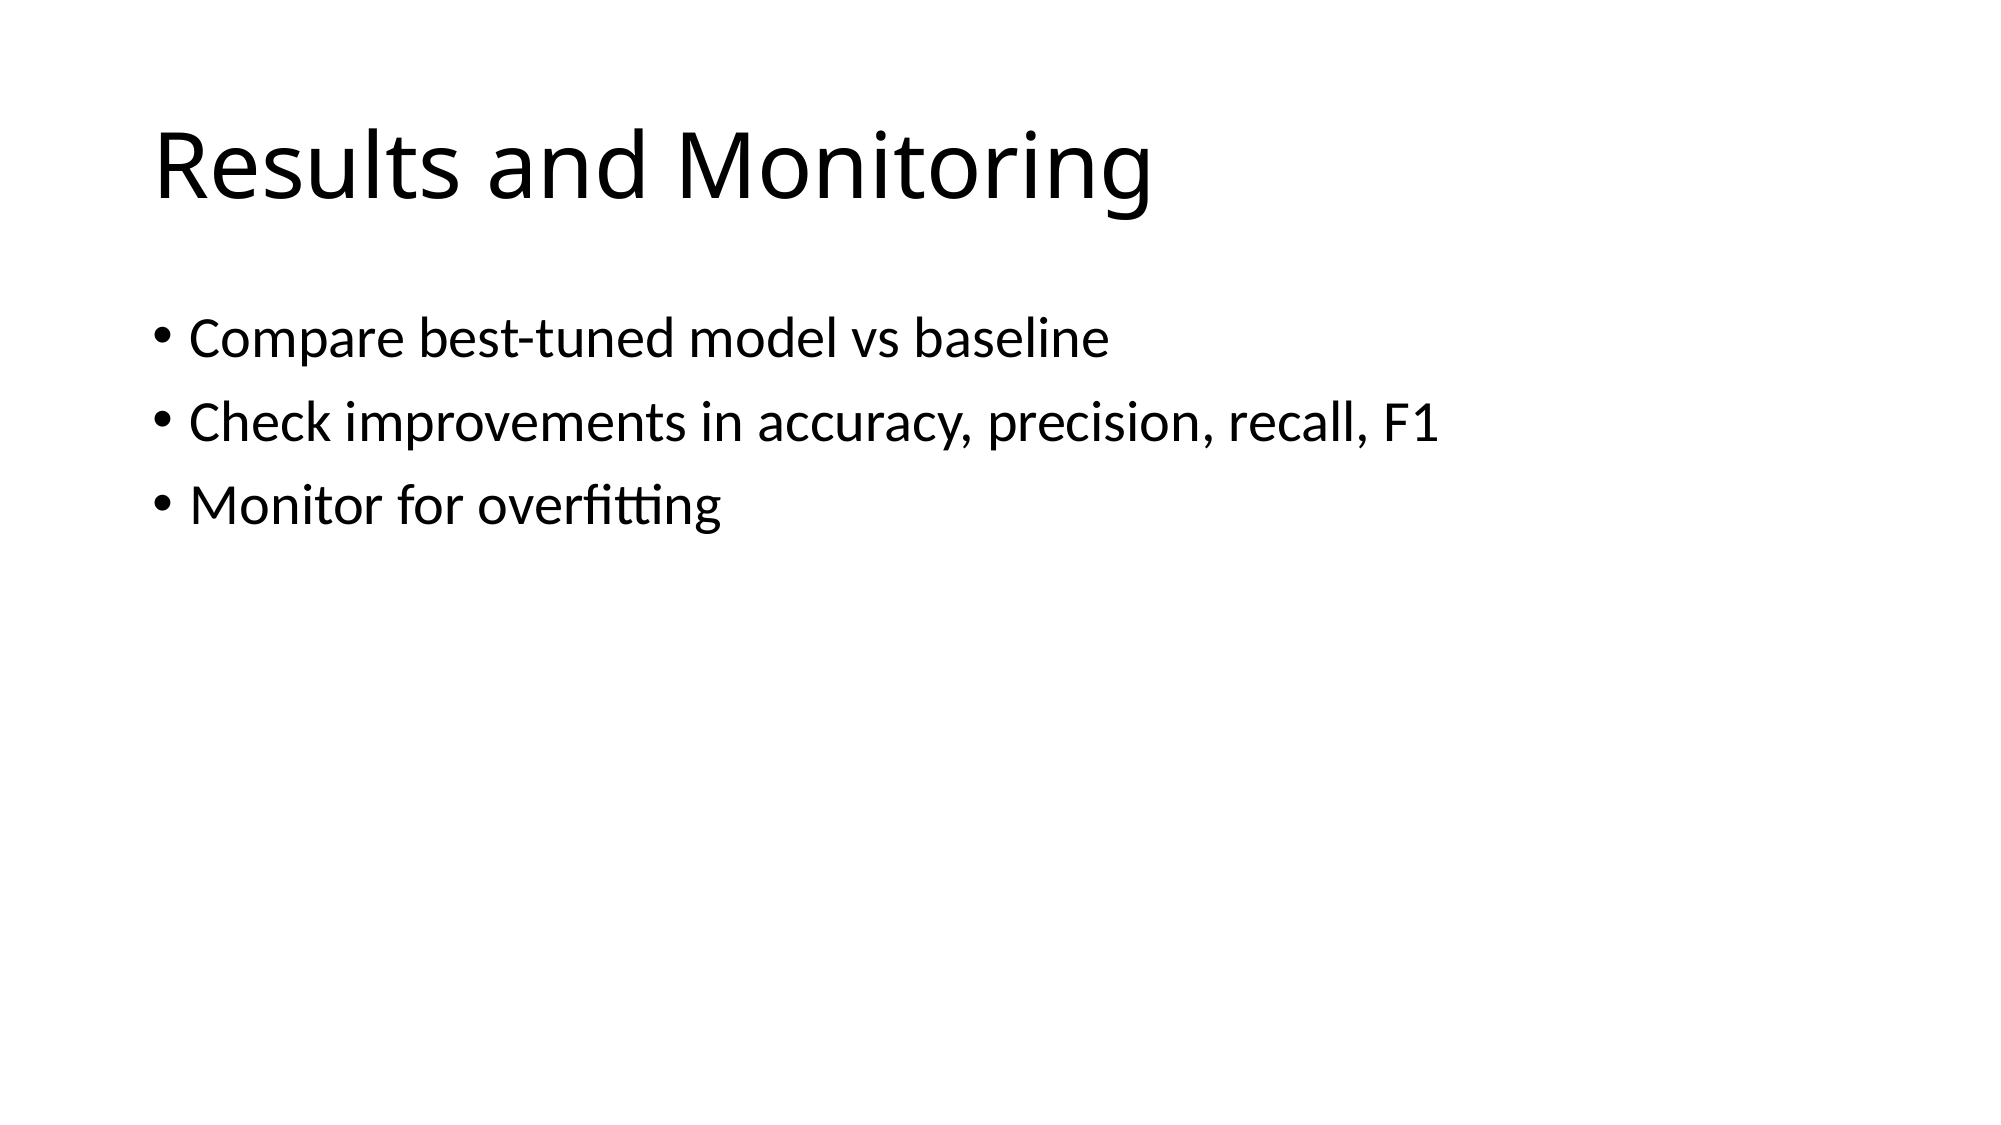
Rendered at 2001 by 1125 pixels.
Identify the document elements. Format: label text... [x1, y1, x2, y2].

list Compare best-tuned model vs baseline Check improvements in accuracy, precision, recall, F1 Monitor for overfitting [137, 299, 1863, 1014]
title Results and Monitoring [137, 59, 1863, 278]
